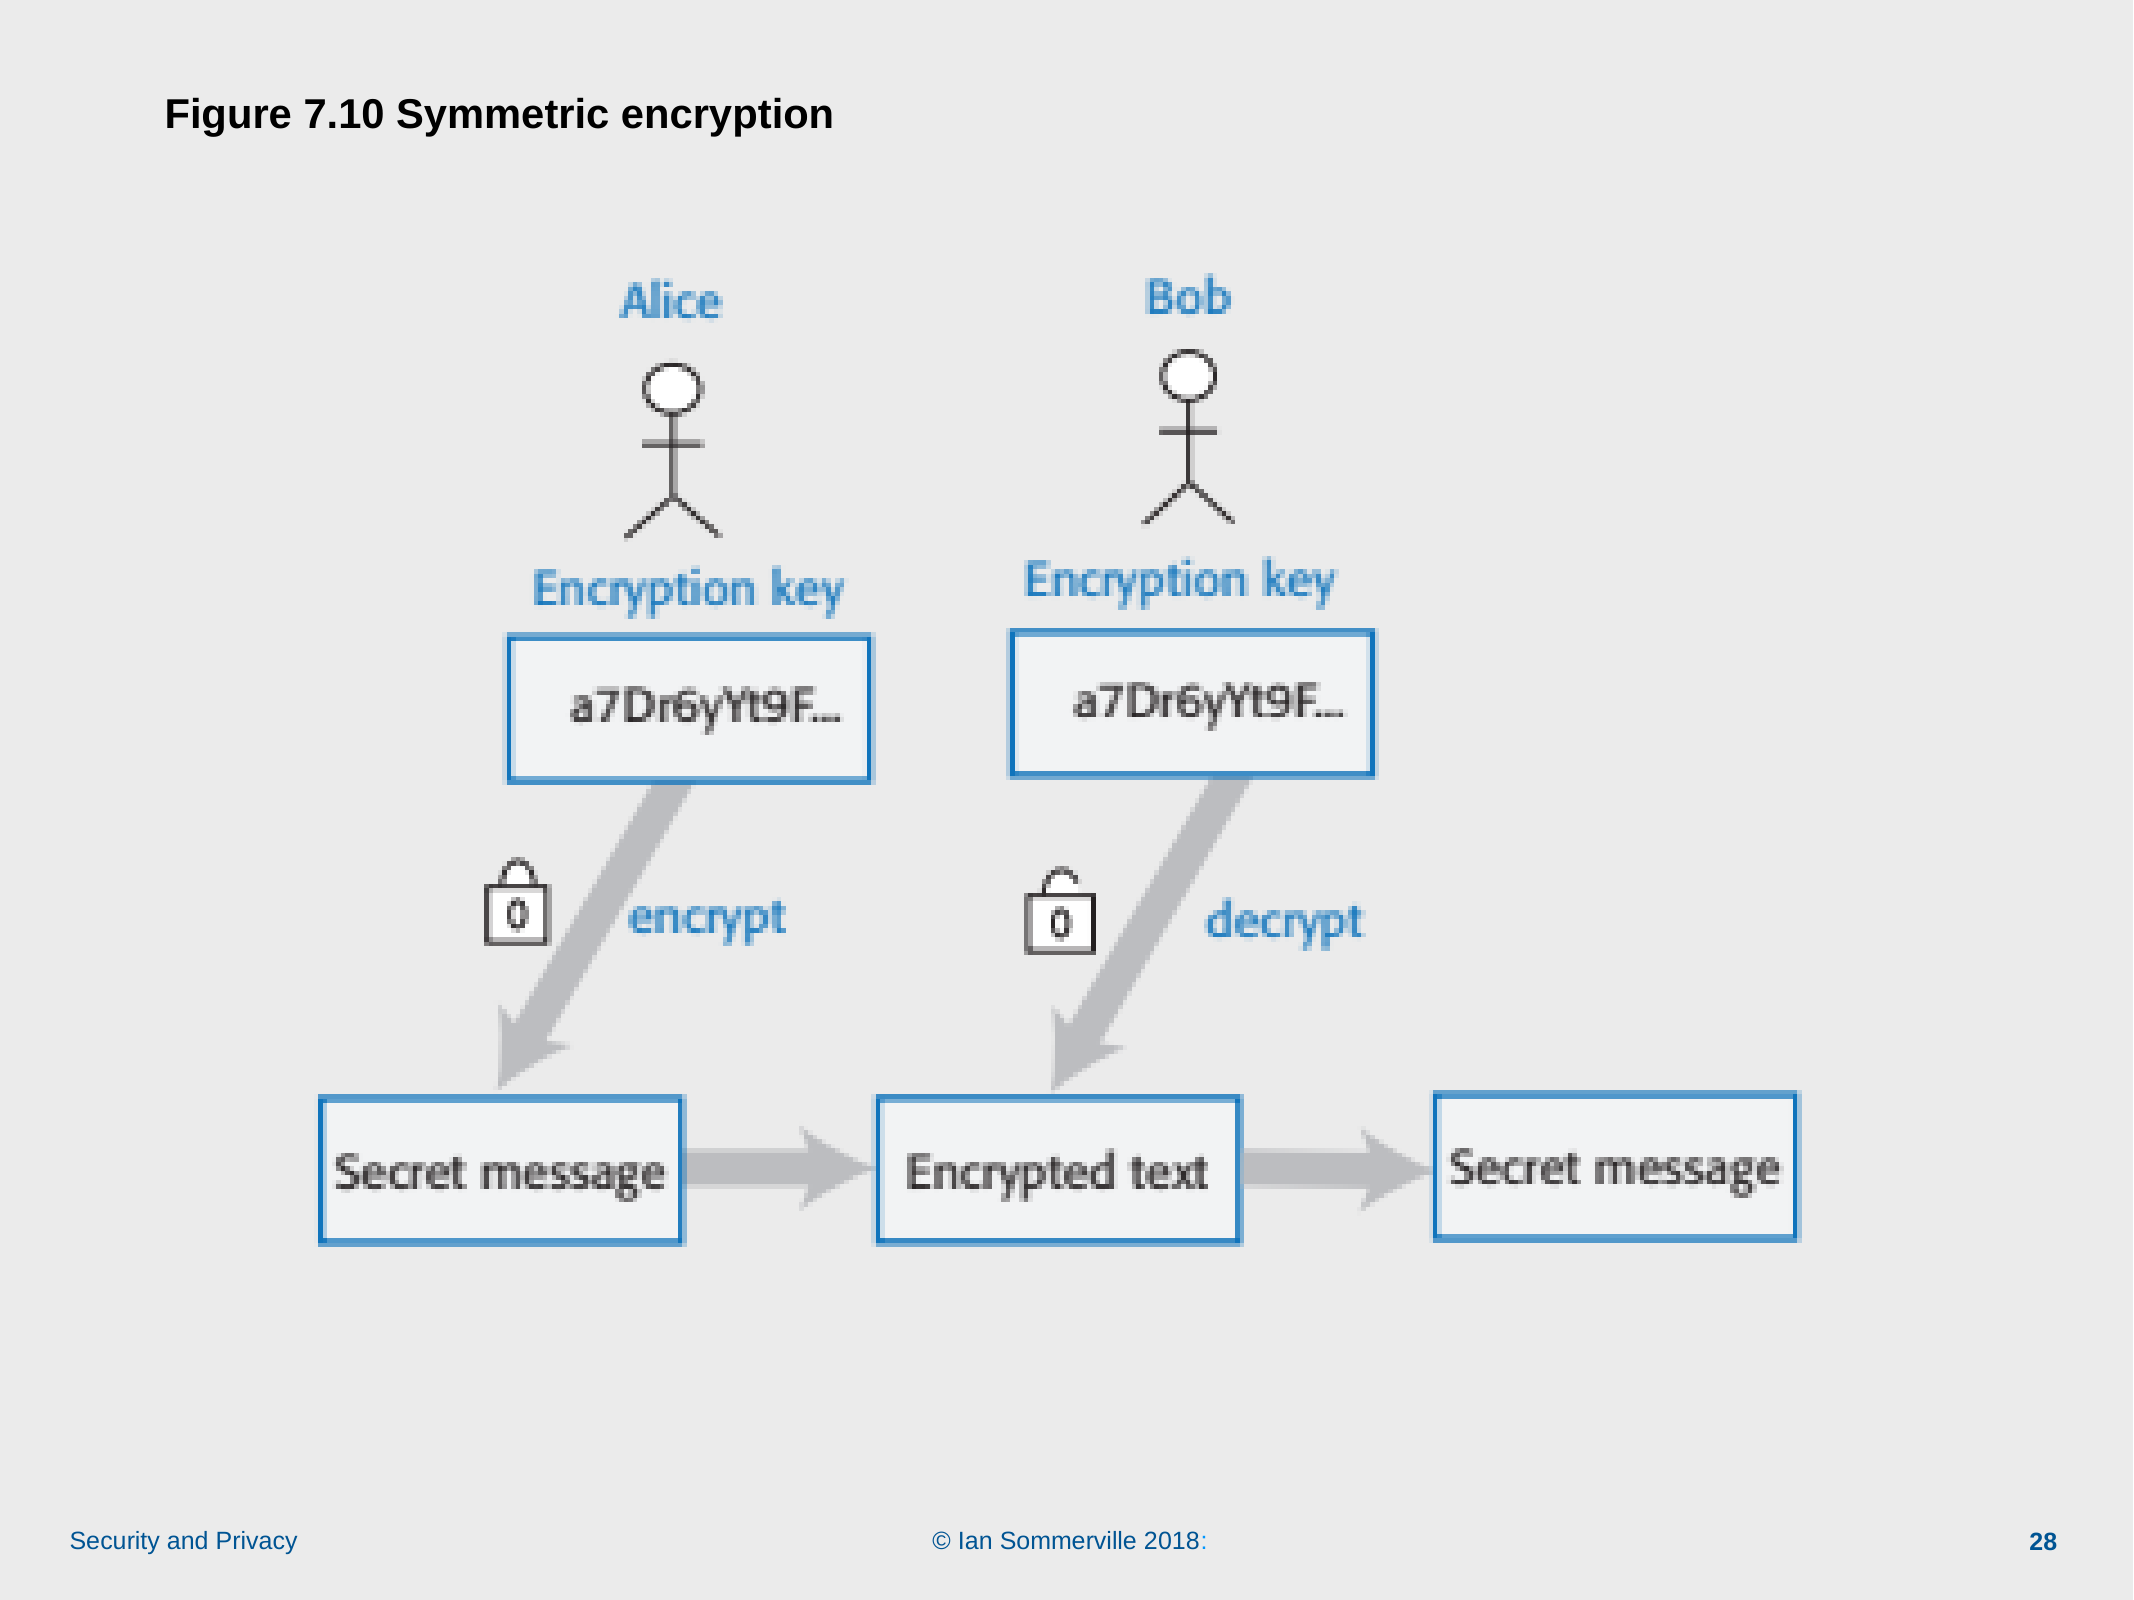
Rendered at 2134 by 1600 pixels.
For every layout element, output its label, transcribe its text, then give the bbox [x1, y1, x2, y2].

slide_number 28 [2018, 1516, 2067, 1563]
title Figure 7.10 Symmetric encryption [155, 55, 1978, 169]
picture [133, 229, 1910, 1371]
